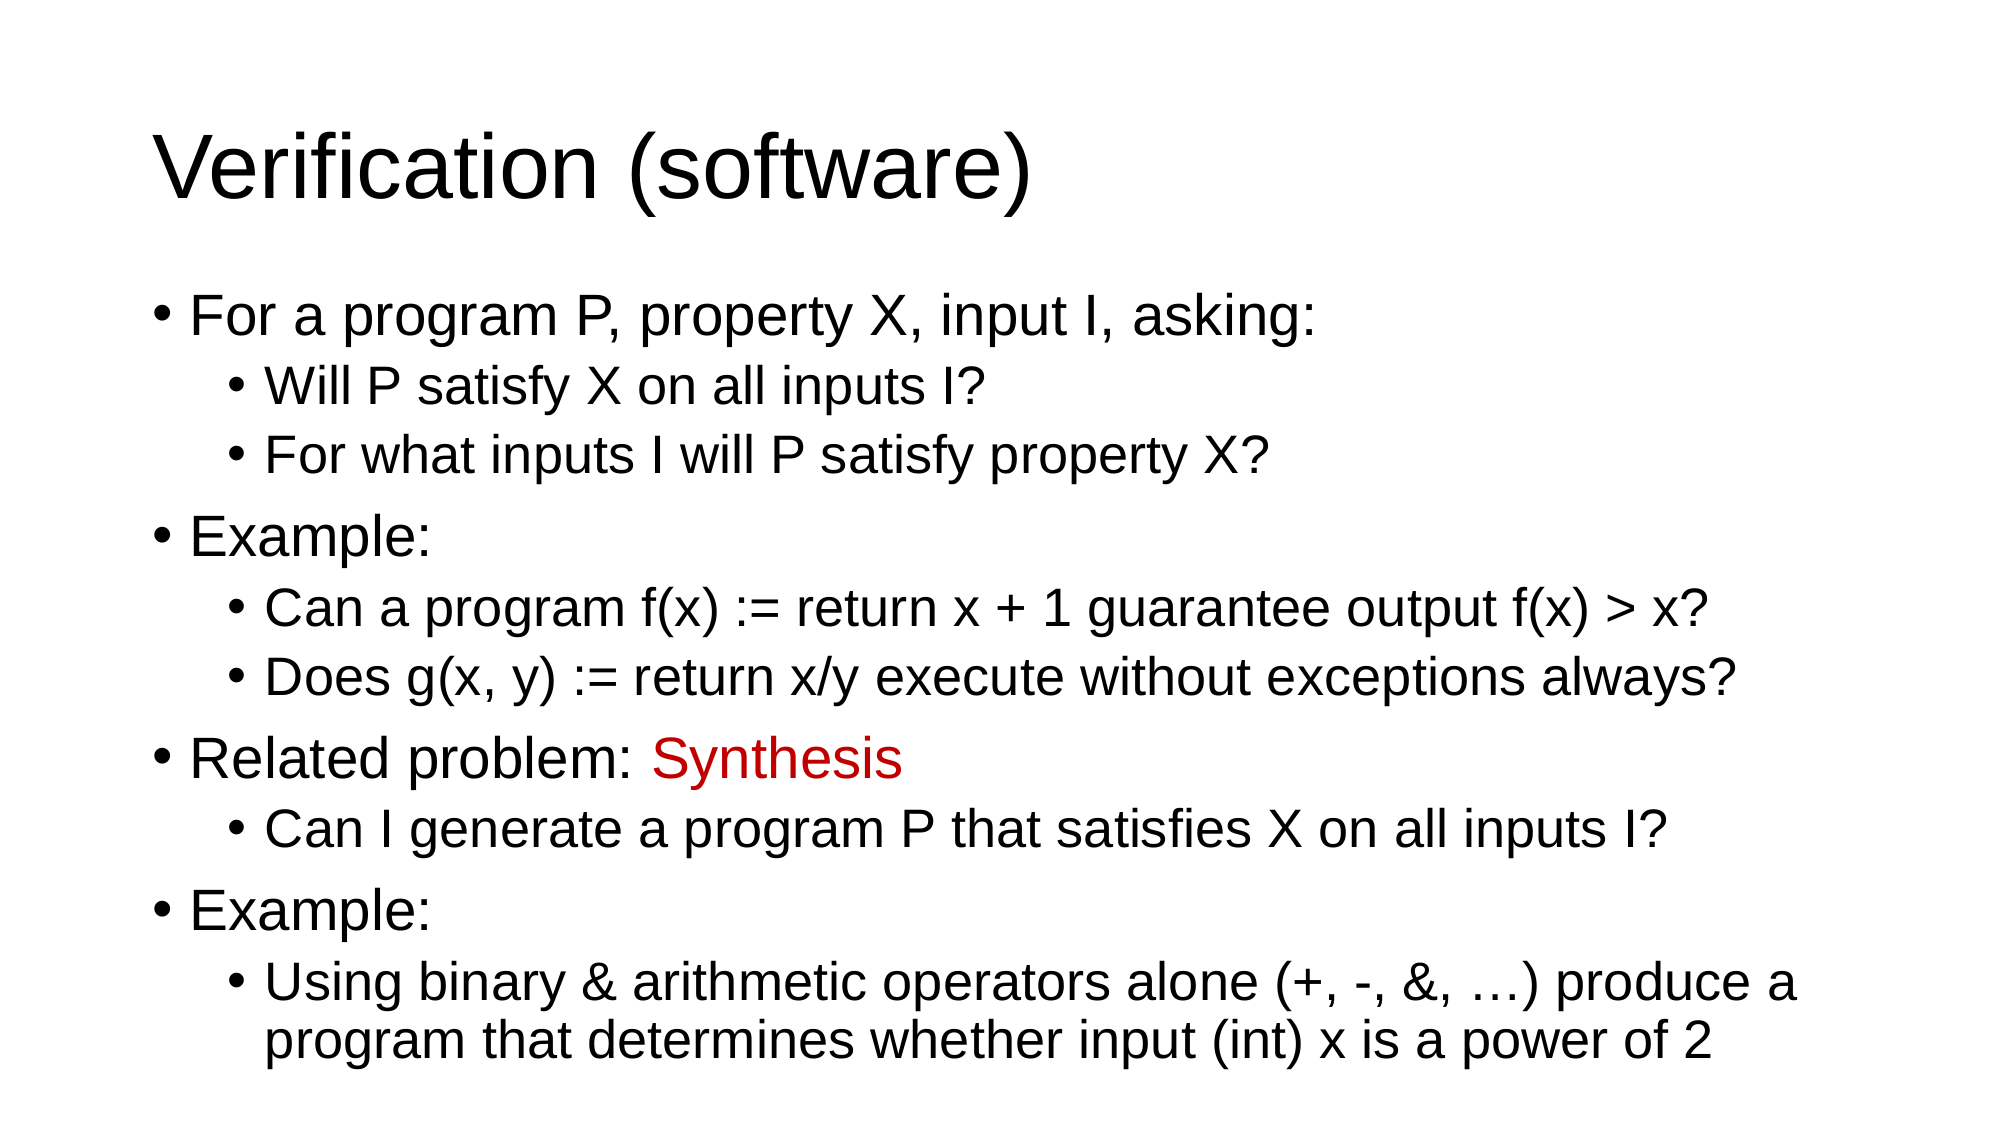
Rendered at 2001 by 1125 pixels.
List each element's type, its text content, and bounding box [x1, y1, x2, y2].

title Verification (software) [137, 59, 1863, 277]
list For a program P, property X, input I, asking: Will P satisfy X on all inputs I? For what inputs I will P satisfy property X? Example: Can a program f(x) := return x + 1 guarantee output f(x) > x? Does g(x, y) := return x/y execute without exceptions always? Related problem: Synthesis Can I generate a program P that satisfies X on all inputs I? Example: Using binary & arithmetic operators alone (+, -, &, …) produce a program that determines whether input (int) x is a power of 2 [137, 277, 1912, 1097]
